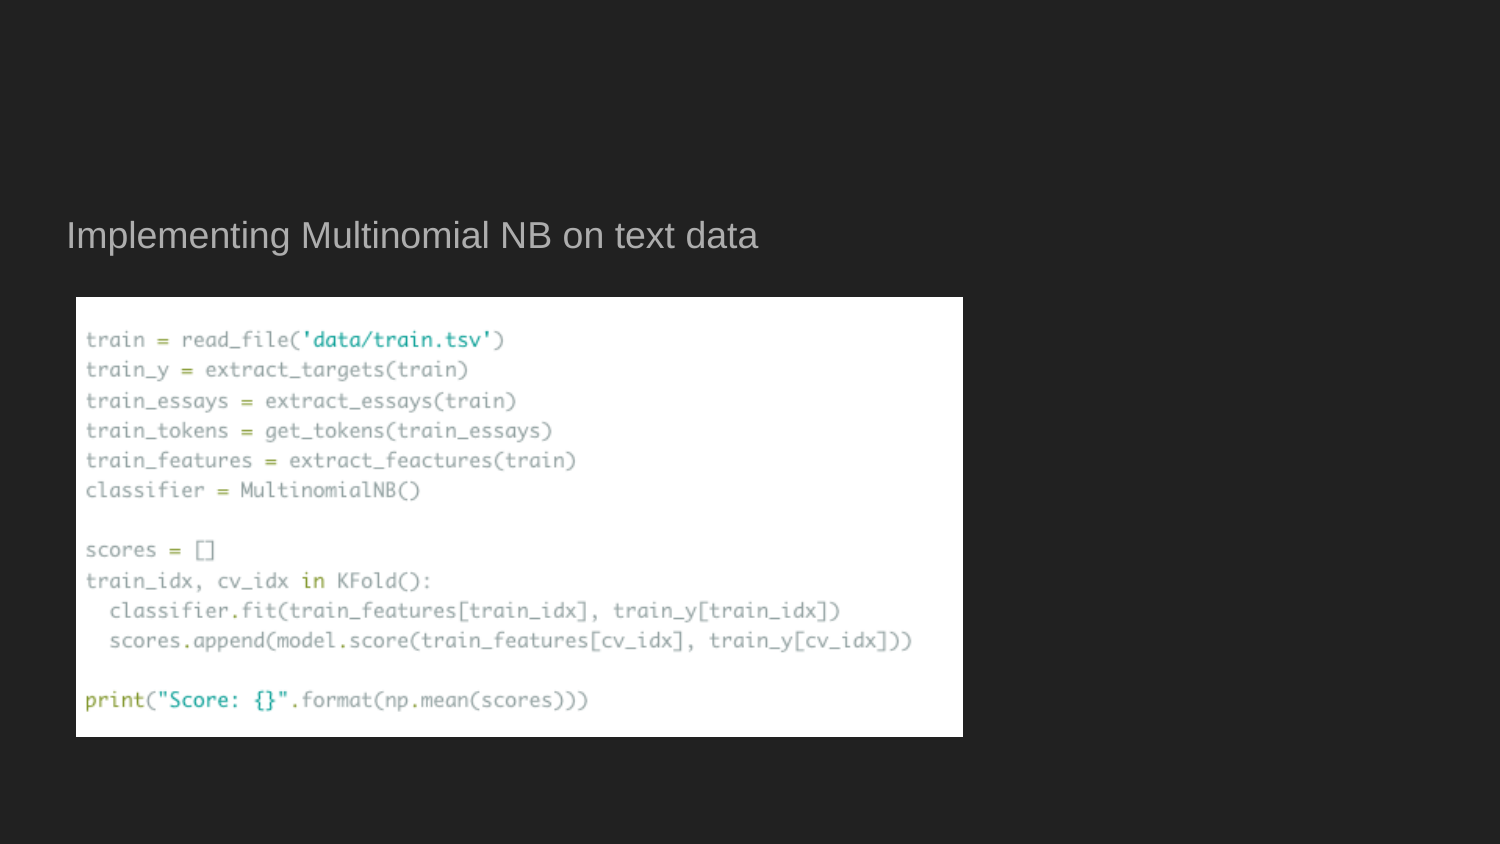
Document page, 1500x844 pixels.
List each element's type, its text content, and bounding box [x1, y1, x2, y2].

picture [75, 297, 963, 738]
list Implementing Multinomial NB on text data [51, 189, 1449, 750]
